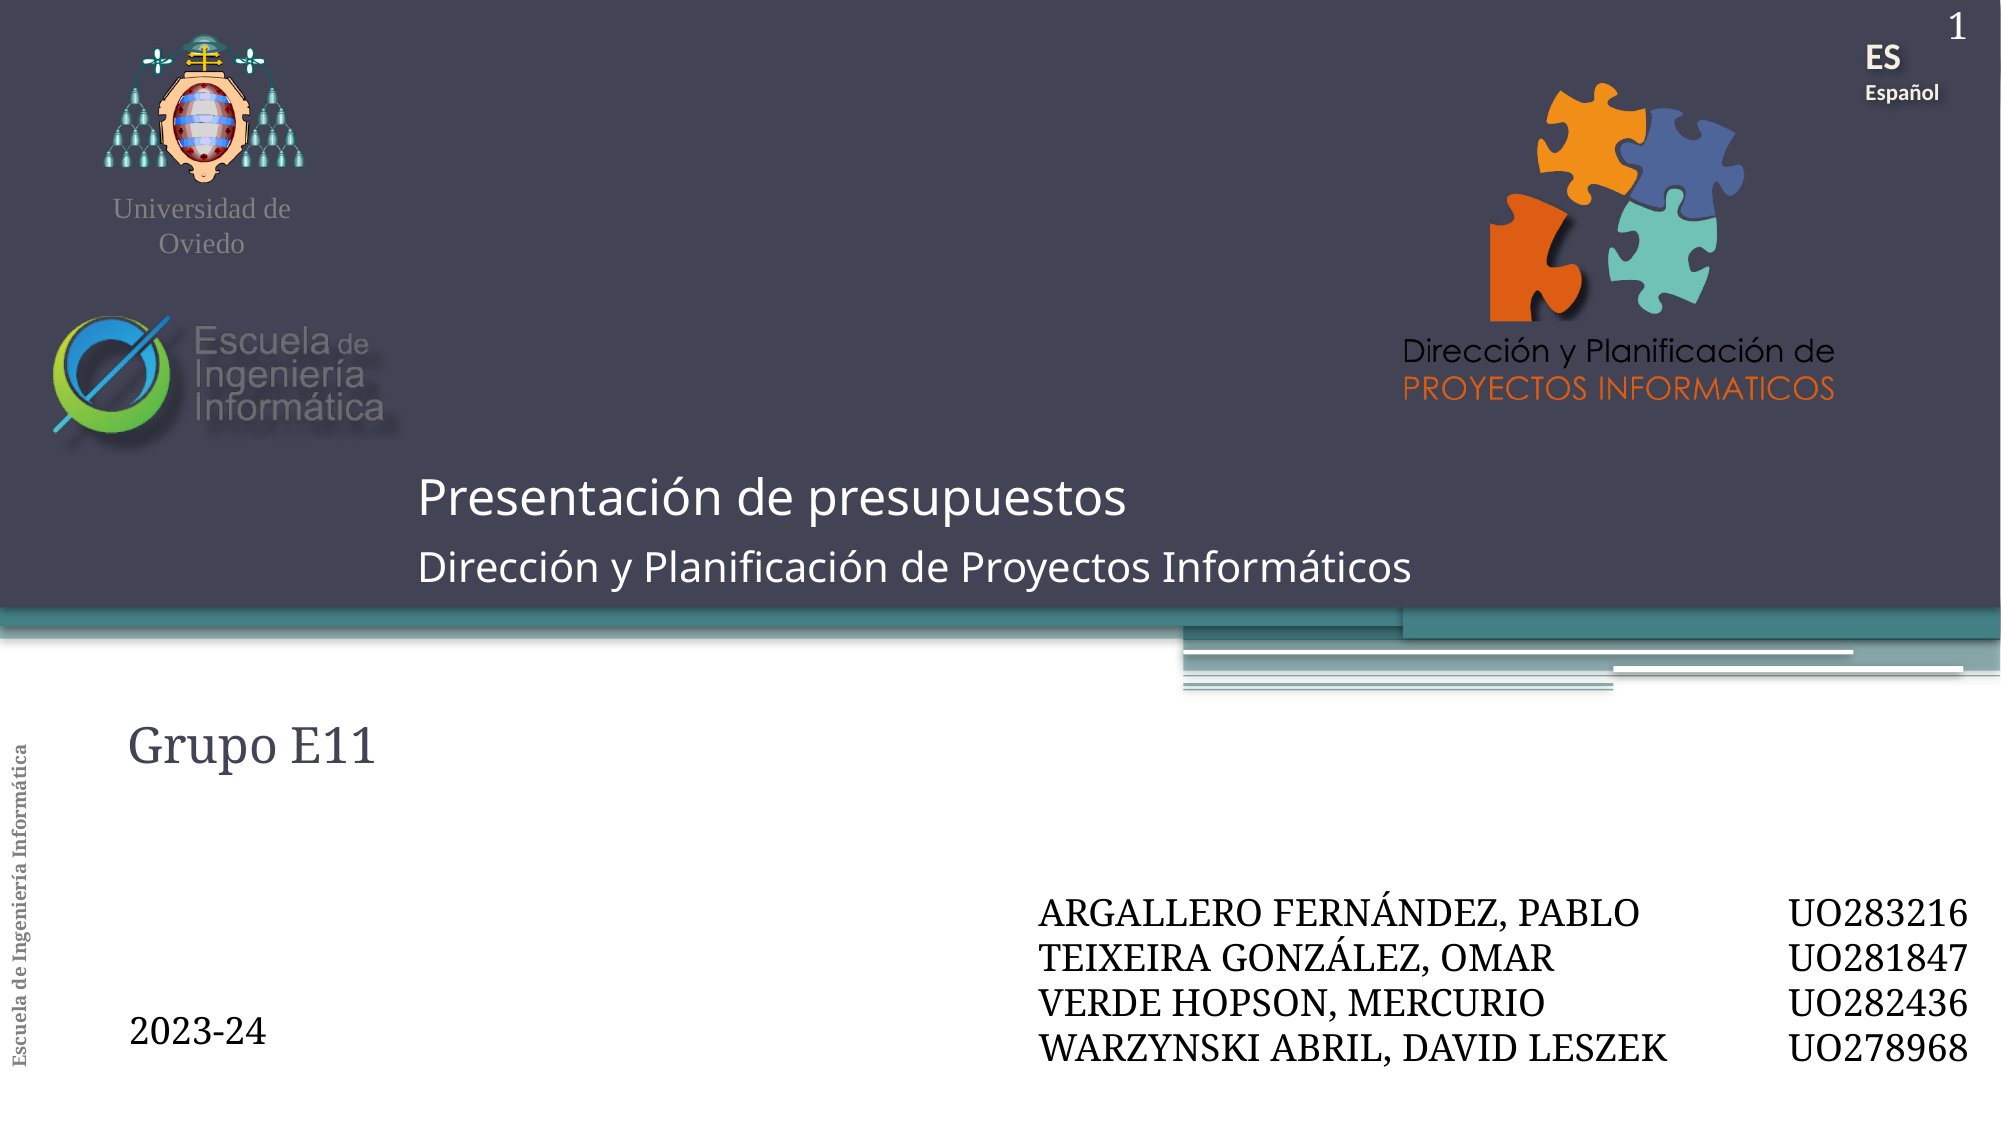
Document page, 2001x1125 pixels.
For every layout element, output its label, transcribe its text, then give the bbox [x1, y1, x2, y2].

subtitle Grupo E11 [102, 639, 1138, 953]
picture [53, 316, 385, 435]
title Dirección y Planificación de Proyectos Informáticos [402, 533, 1815, 598]
slide_number 1 [1819, 0, 1984, 61]
picture [1384, 83, 1834, 400]
text_box Presentación de presupuestos [402, 445, 1815, 533]
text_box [53, 33, 351, 223]
text_box ARGALLERO FERNÁNDEZ, PABLO UO283216 TEIXEIRA GONZÁLEZ, OMAR UO281847 VERDE HOPSON, MERCURIO UO282436 WARZYNSKI ABRIL, DAVID LESZEK UO278968 [1023, 882, 2000, 1077]
text_box 2023-24 [114, 999, 398, 1060]
text_box ES Español [1850, 61, 1969, 114]
